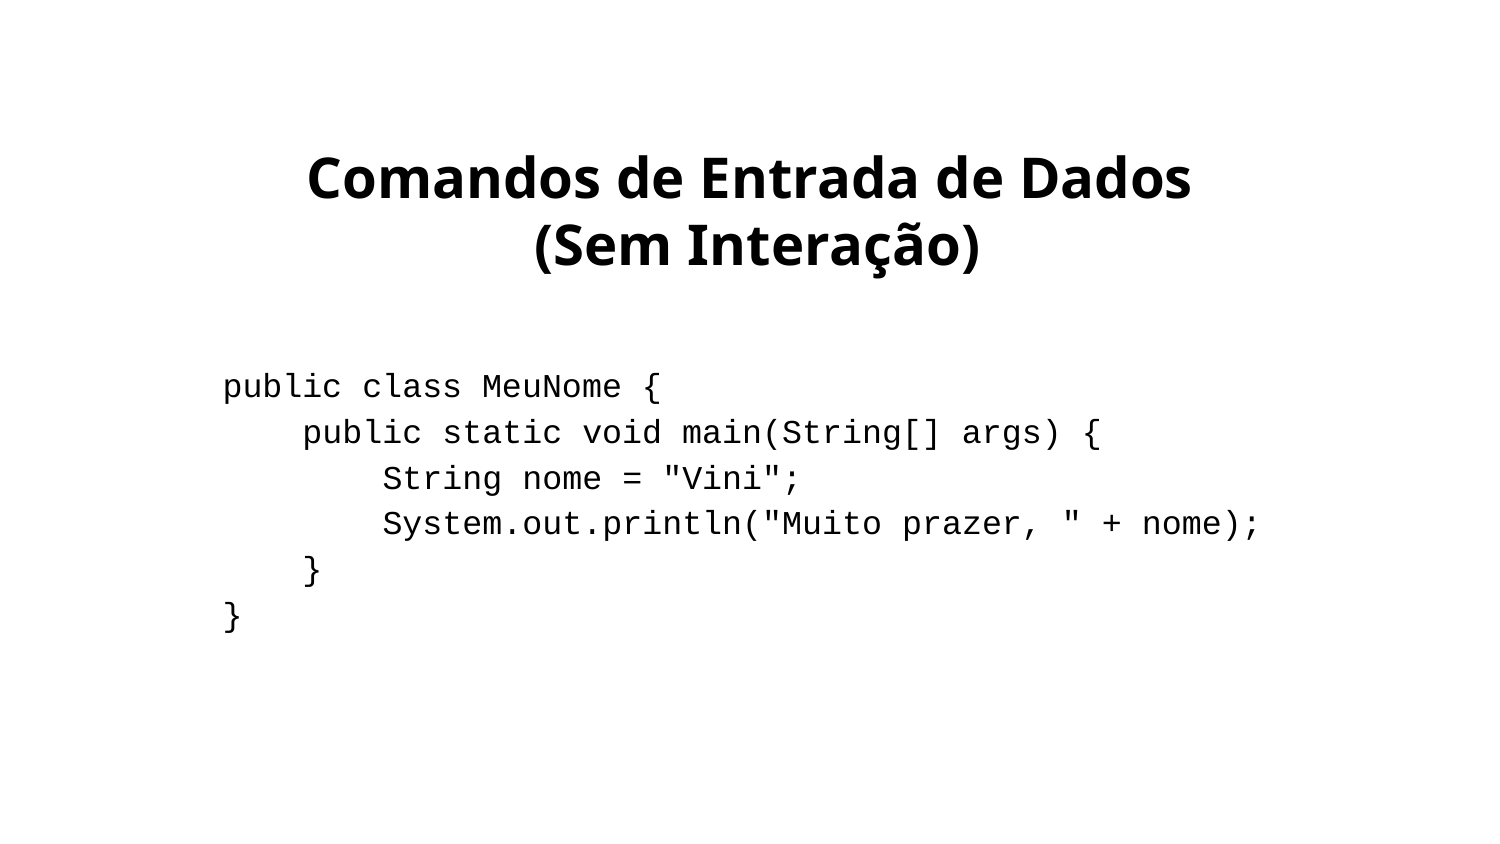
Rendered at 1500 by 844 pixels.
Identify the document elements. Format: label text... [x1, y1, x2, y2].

text_box public class MeuNome { public static void main(String[] args) { String nome = "Vini"; System.out.println("Muito prazer, " + nome); } } [207, 343, 1293, 649]
title Comandos de Entrada de Dados (Sem Interação) [51, 127, 1449, 221]
